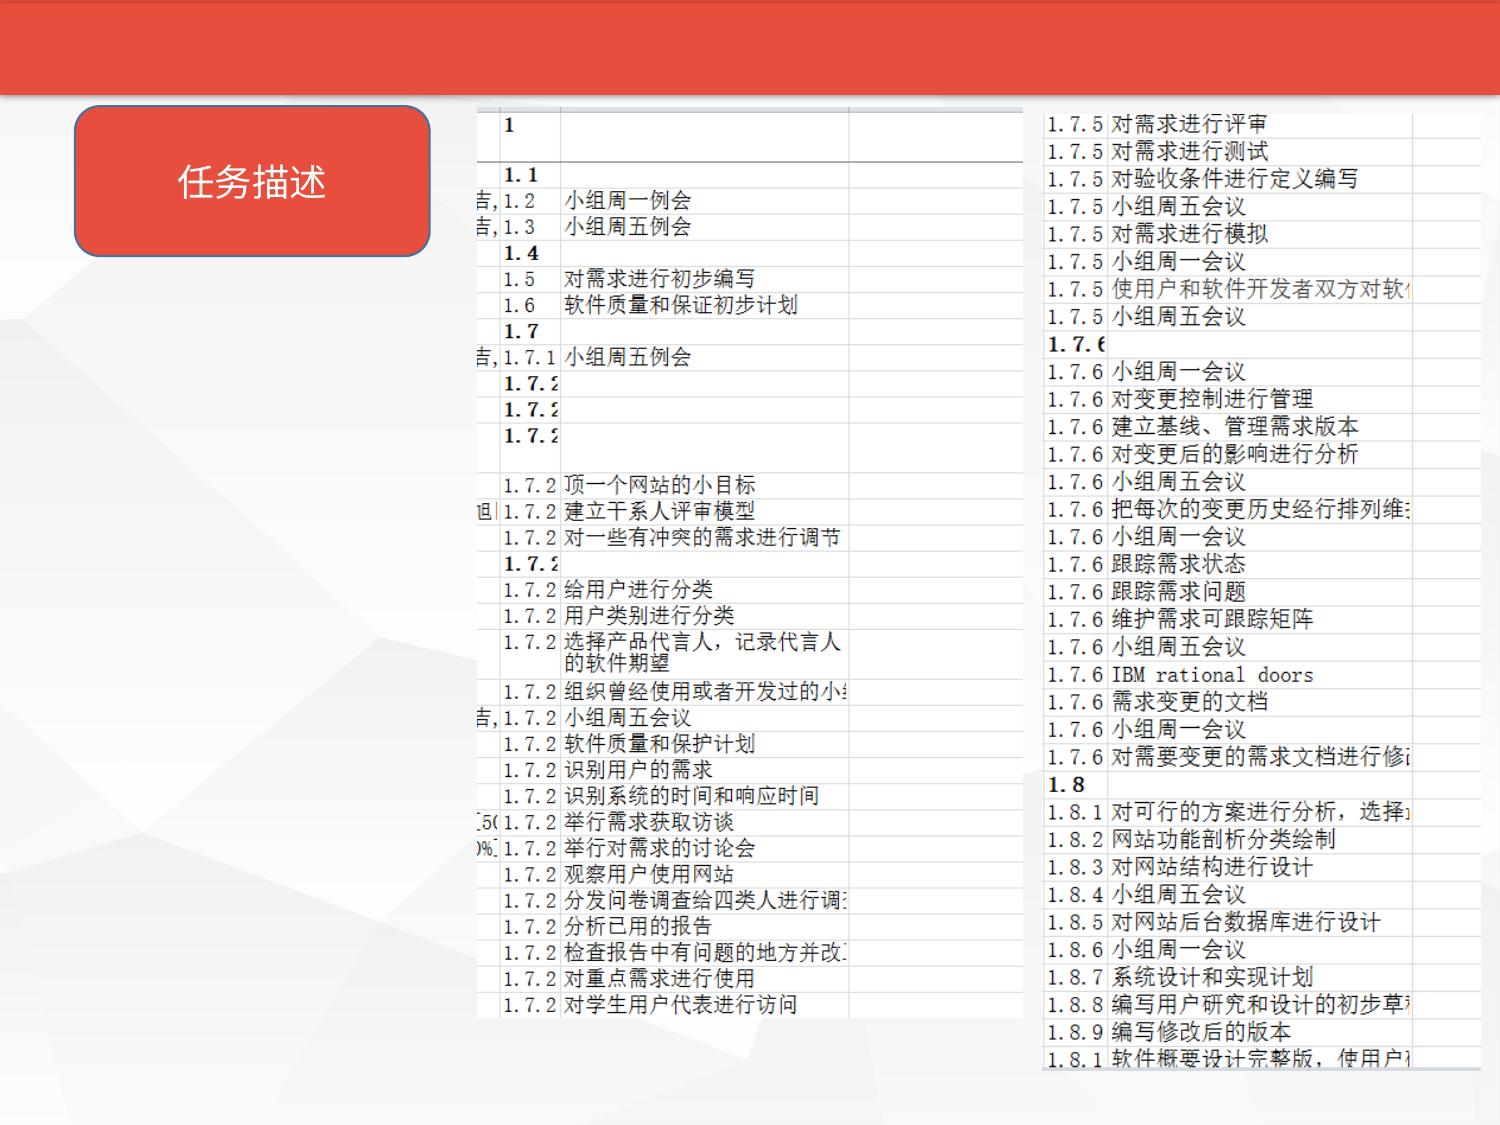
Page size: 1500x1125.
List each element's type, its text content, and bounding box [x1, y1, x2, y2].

text_box [0, 3, 1500, 96]
text_box 任务描述 [73, 105, 431, 258]
picture [0, 96, 1500, 1125]
